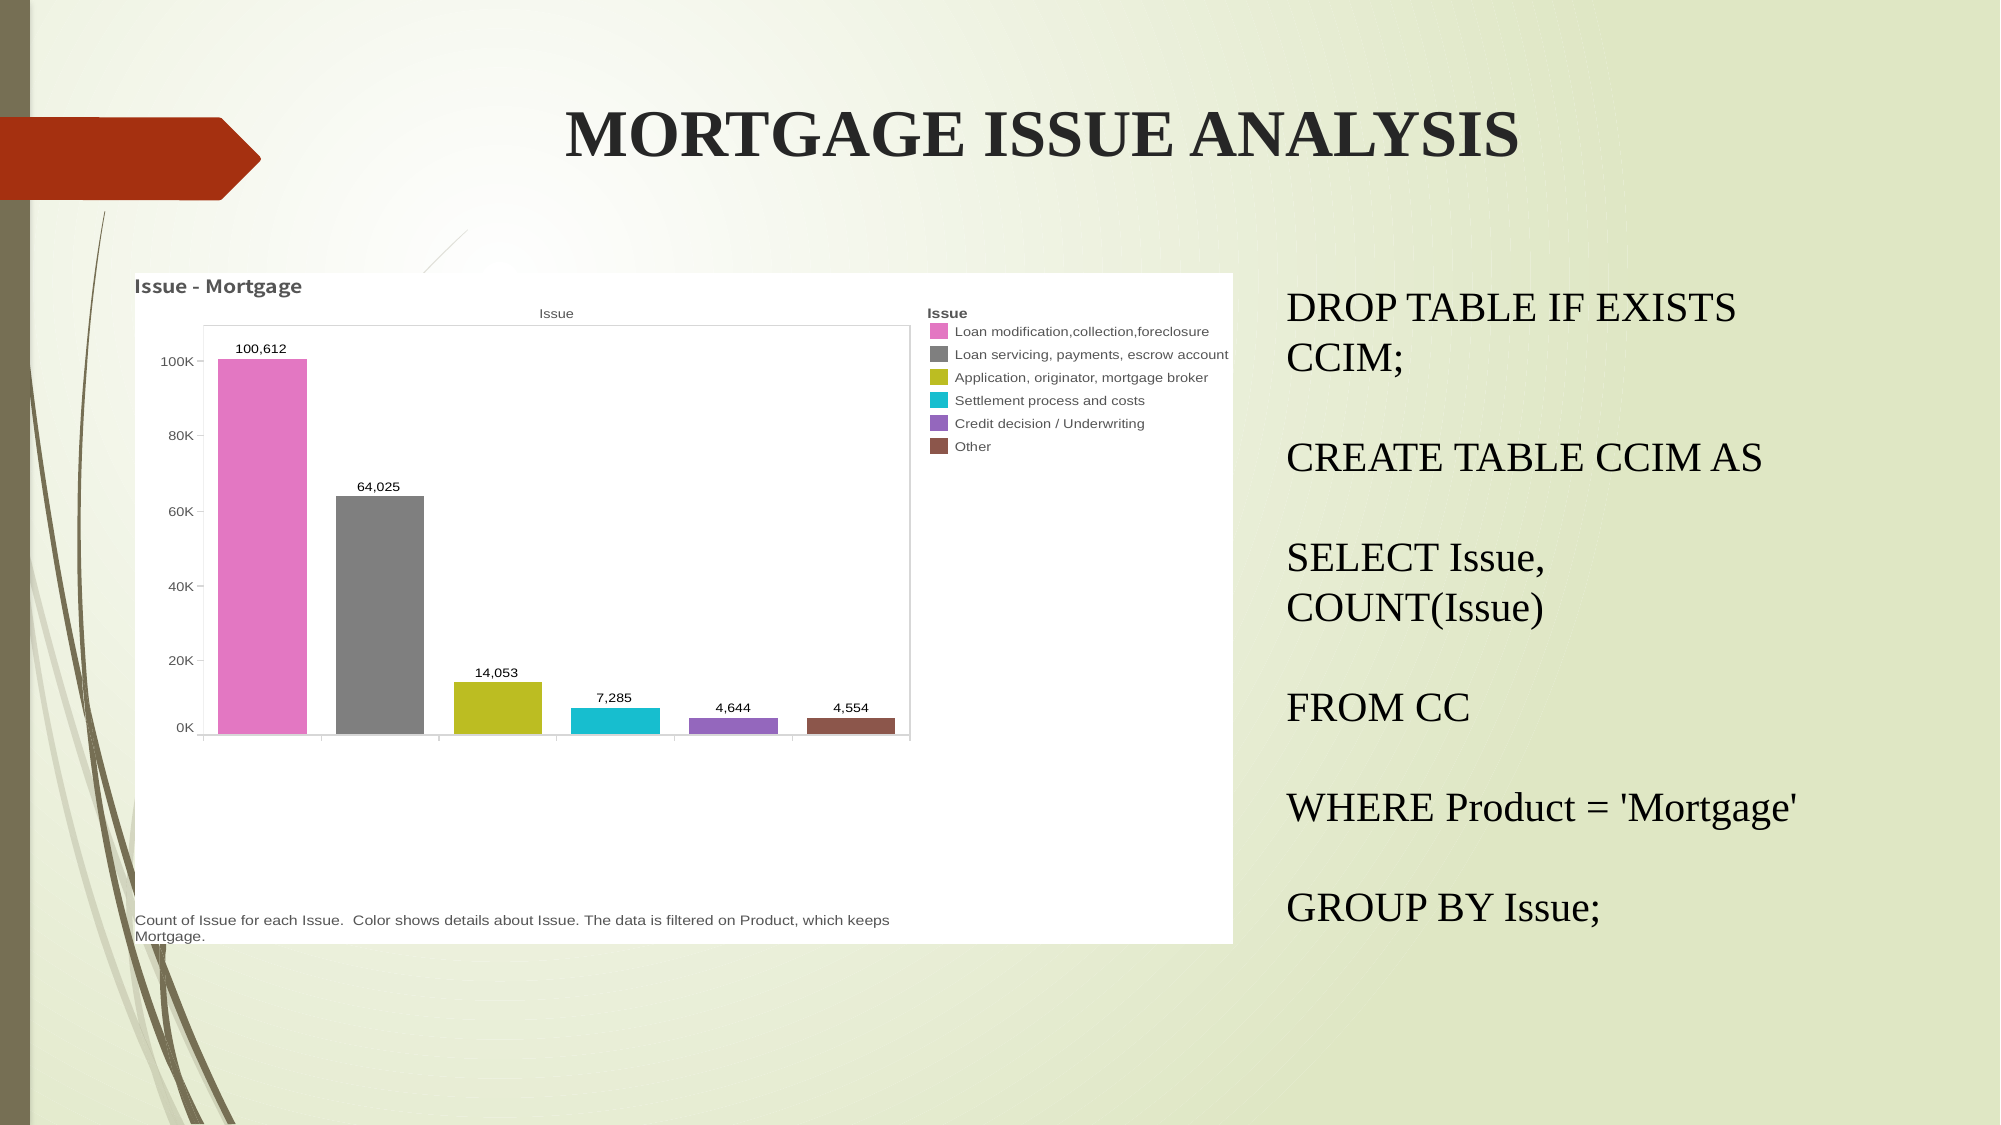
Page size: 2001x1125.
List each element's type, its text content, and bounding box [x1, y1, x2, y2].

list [134, 272, 1234, 945]
title MORTGAGE ISSUE ANALYSIS [312, 82, 1775, 293]
text_box DROP TABLE IF EXISTS CCIM; CREATE TABLE CCIM AS SELECT Issue, COUNT(Issue) FROM CC WHERE Product = 'Mortgage' GROUP BY Issue; [1271, 272, 1813, 938]
